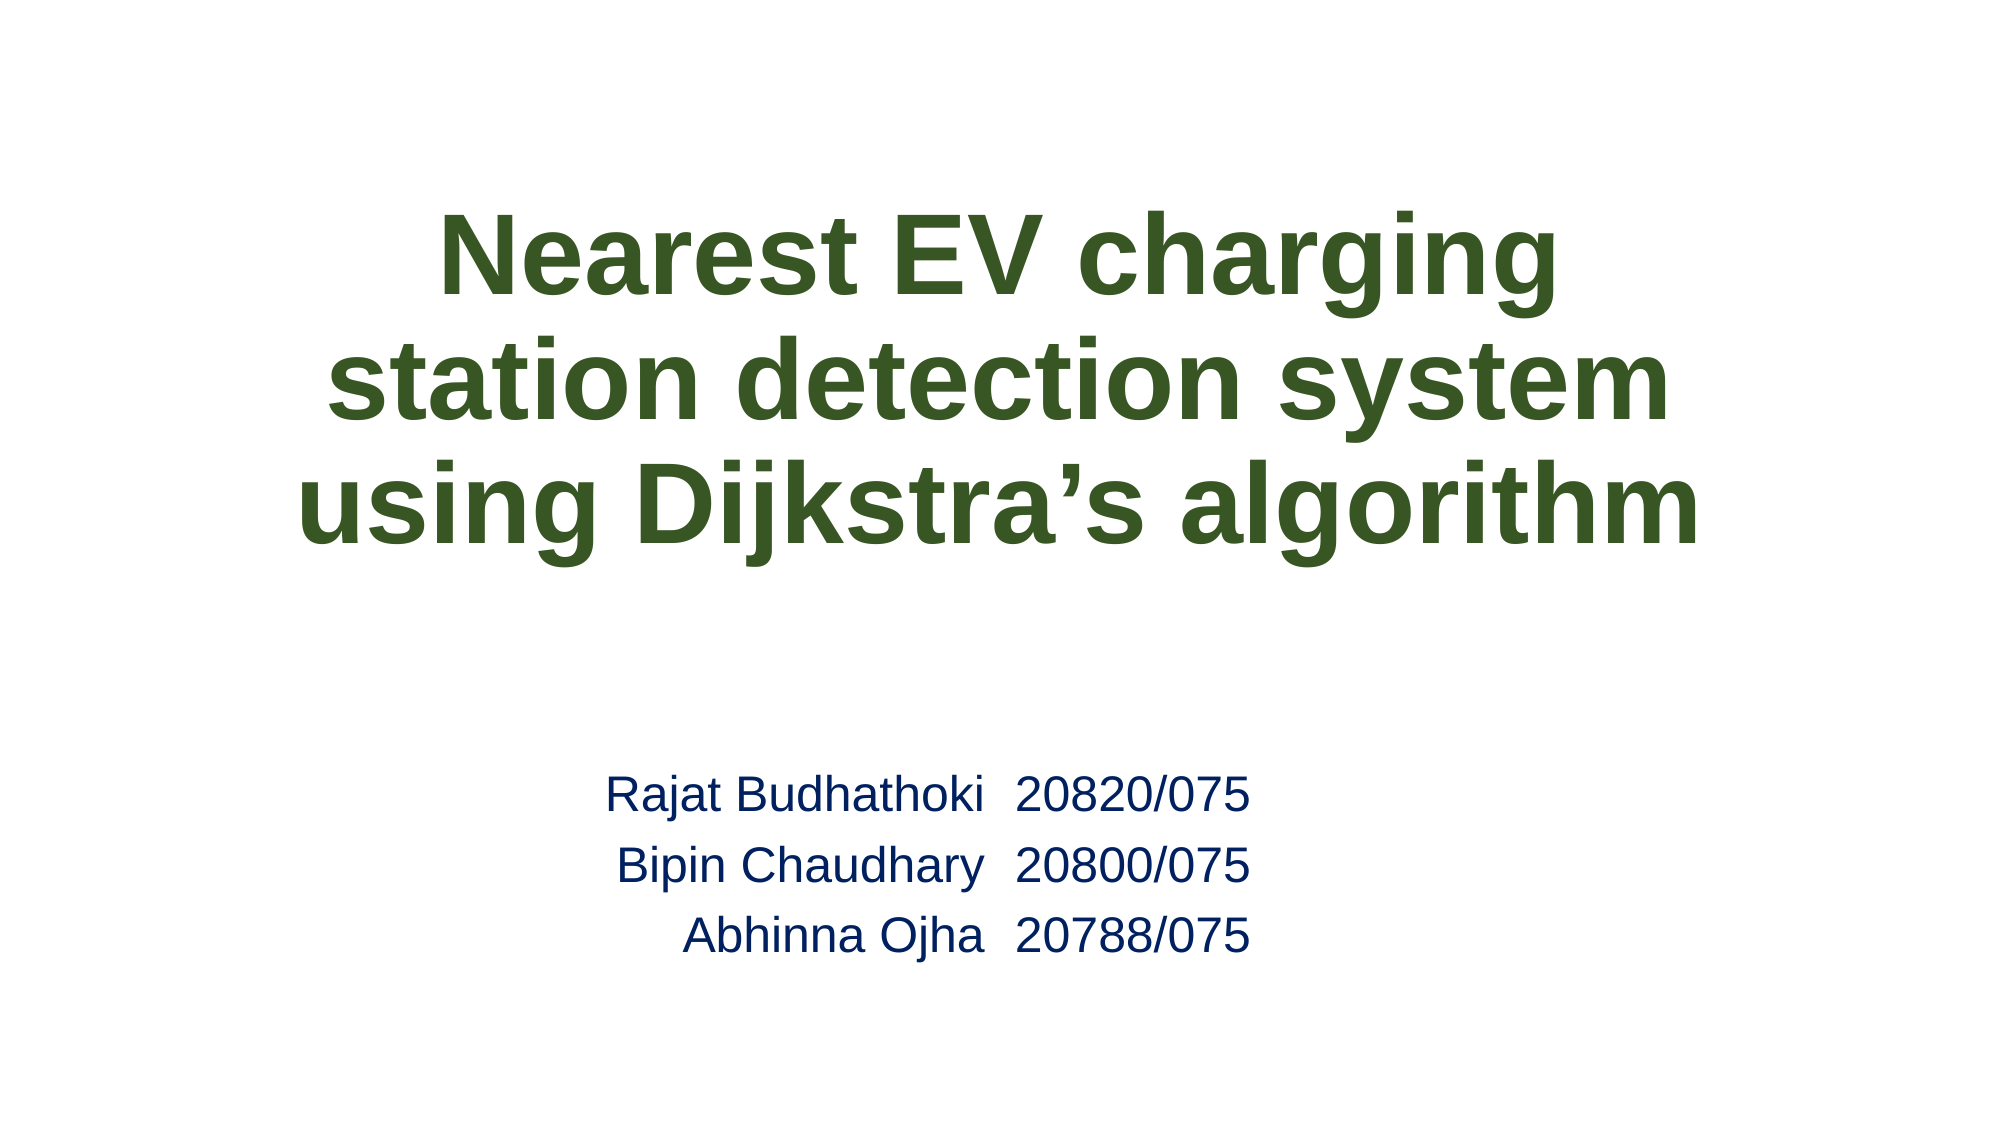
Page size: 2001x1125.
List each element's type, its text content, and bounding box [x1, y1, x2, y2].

title Nearest EV charging station detection system using Dijkstra’s algorithm [249, 184, 1750, 576]
table_cell Bipin Chaudhary [333, 829, 1000, 900]
table_cell Abhinna Ojha [333, 900, 1000, 971]
table_header 20820/075 [1000, 758, 1667, 829]
table_header Rajat Budhathoki [333, 758, 1000, 829]
table_cell 20788/075 [1000, 900, 1667, 971]
table_cell 20800/075 [1000, 829, 1667, 900]
